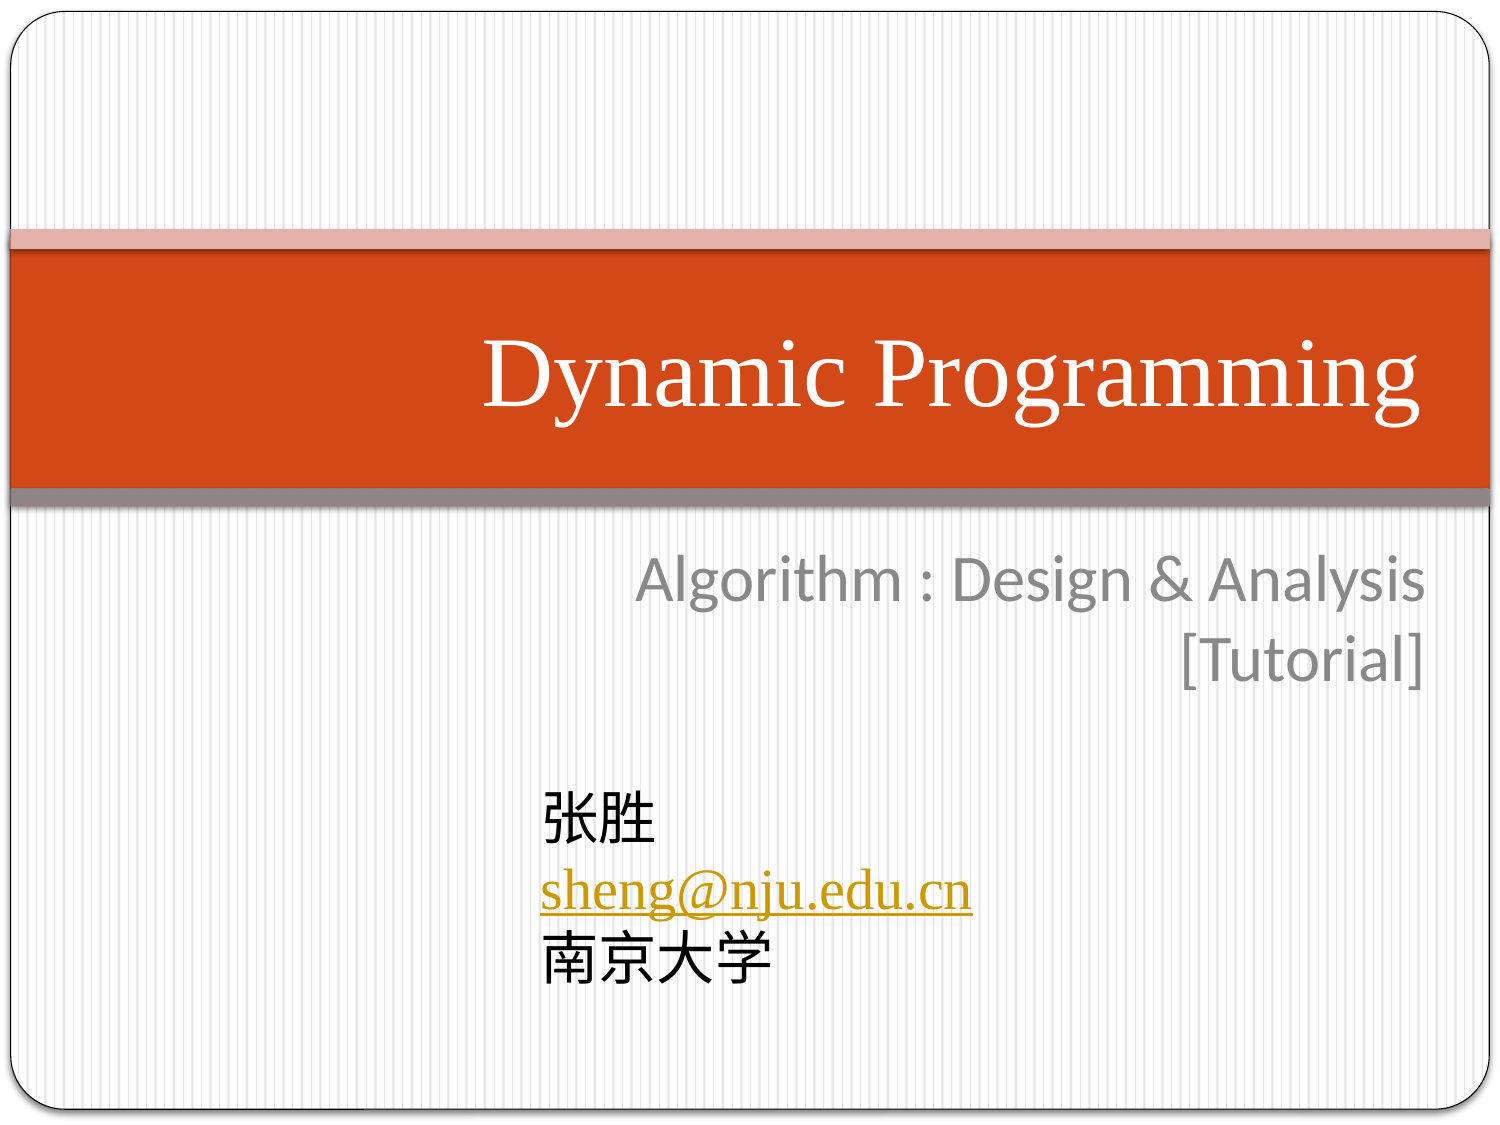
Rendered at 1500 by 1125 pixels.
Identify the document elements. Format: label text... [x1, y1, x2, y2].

subtitle Algorithm : Design & Analysis [Tutorial] [391, 527, 1442, 774]
text_box 张胜 sheng@nju.edu.cn 南京大学 [525, 773, 1117, 999]
title Dynamic Programming [162, 210, 1438, 529]
